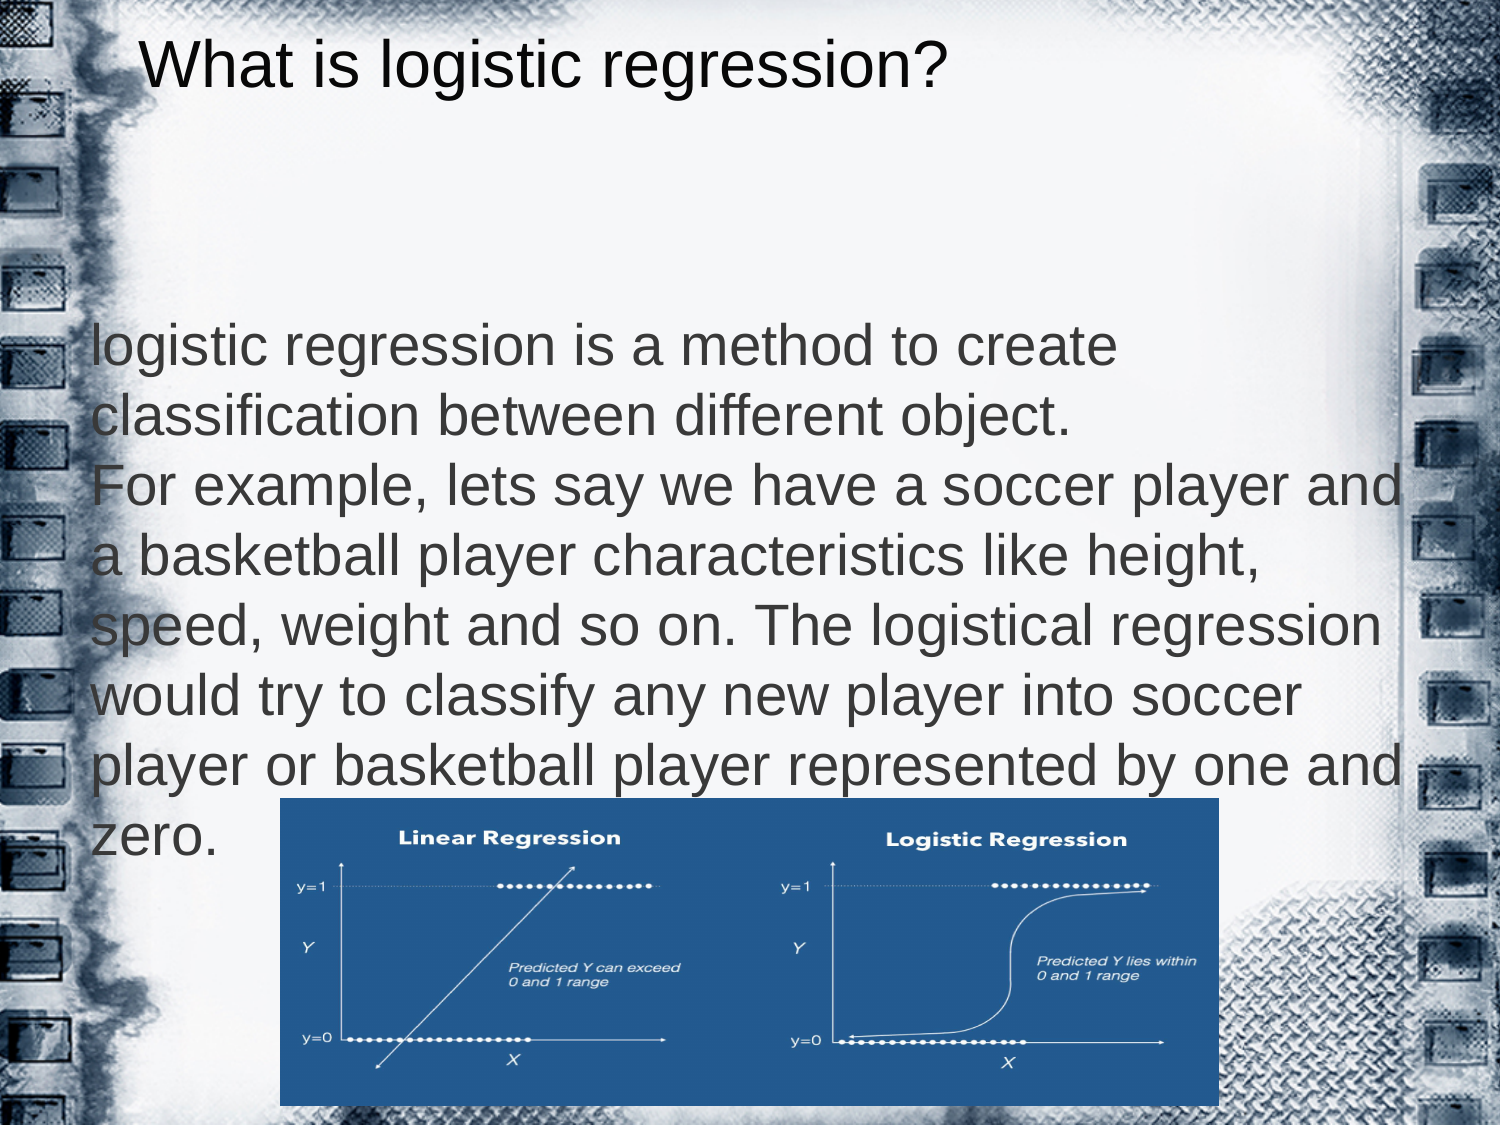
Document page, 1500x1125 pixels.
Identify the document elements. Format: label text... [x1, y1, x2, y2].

list logistic regression is a method to create classification between different object. For example, lets say we have a soccer player and a basketball player characteristics like height, speed, weight and so on. The logistical regression would try to classify any new player into soccer player or basketball player represented by one and zero. [74, 299, 1426, 1014]
picture [0, 0, 1500, 1125]
title What is logistic regression? [123, 18, 1377, 103]
